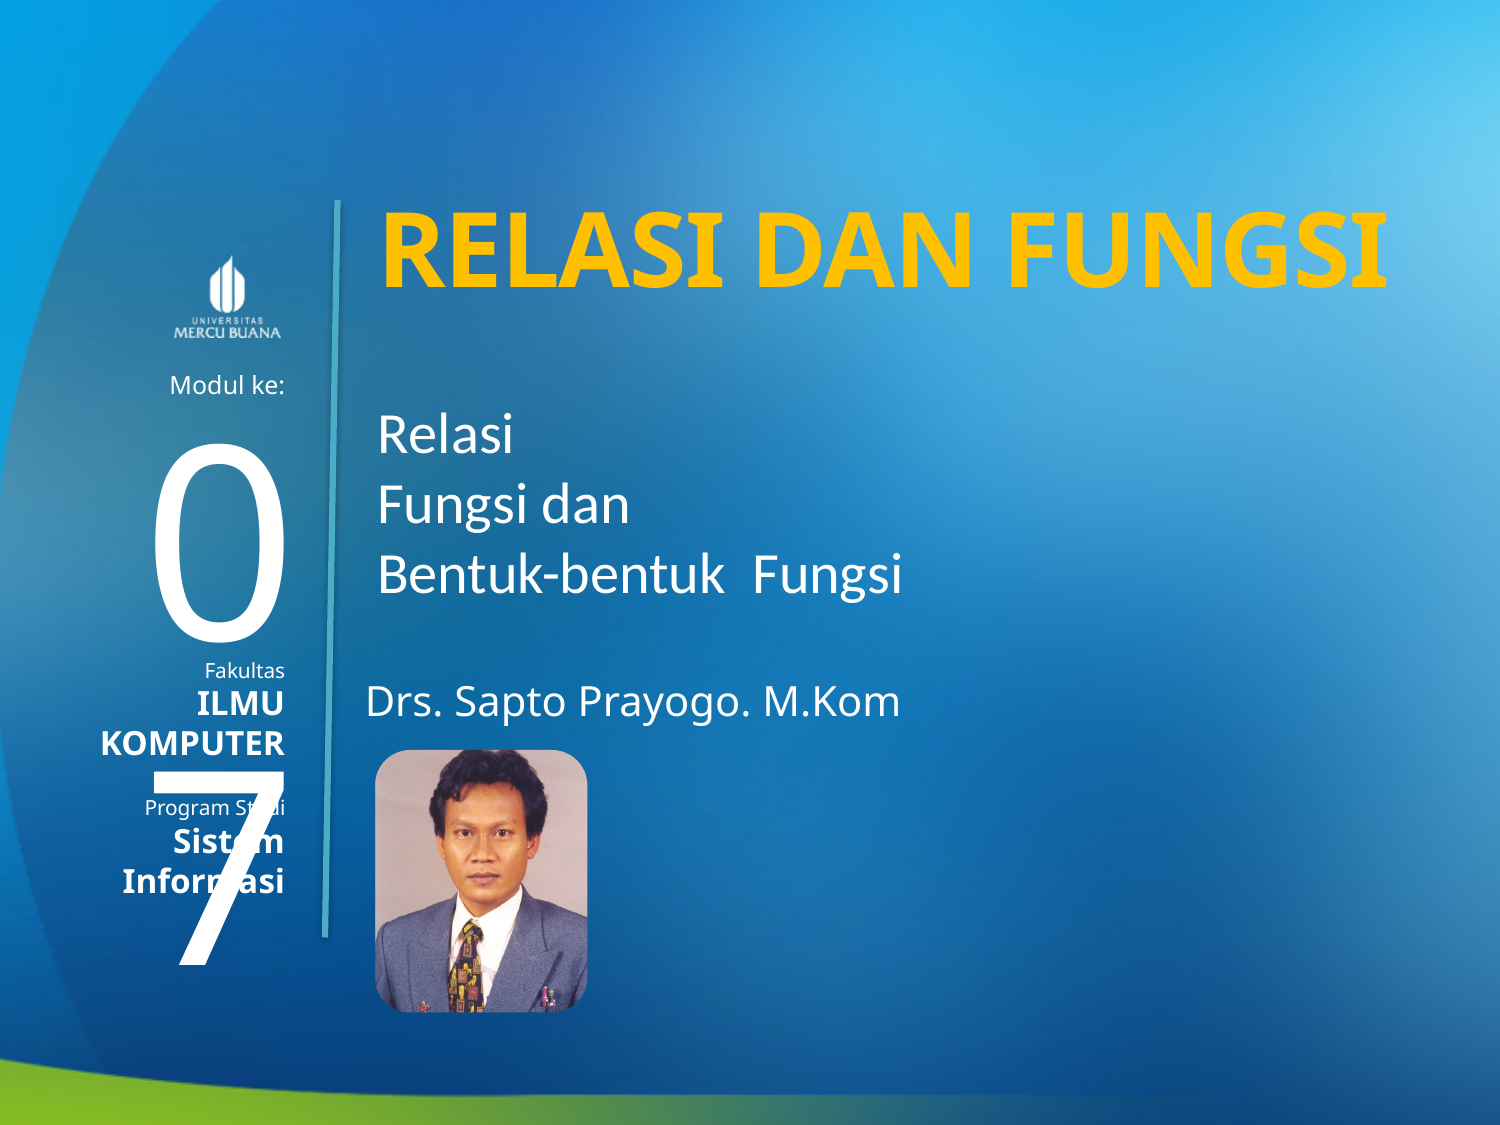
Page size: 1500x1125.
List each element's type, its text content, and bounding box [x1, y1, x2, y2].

list ILMU KOMPUTER [12, 675, 300, 750]
picture [168, 805, 175, 812]
list Relasi Fungsi dan Bentuk-bentuk Fungsi [362, 387, 1000, 613]
list Drs. Sapto Prayogo. M.Kom [350, 662, 1450, 738]
list Sistem Informasi [0, 812, 300, 913]
list RELASI DAN FUNGSI [362, 249, 1463, 425]
picture [0, 0, 1500, 1125]
list 07 [0, 362, 313, 700]
